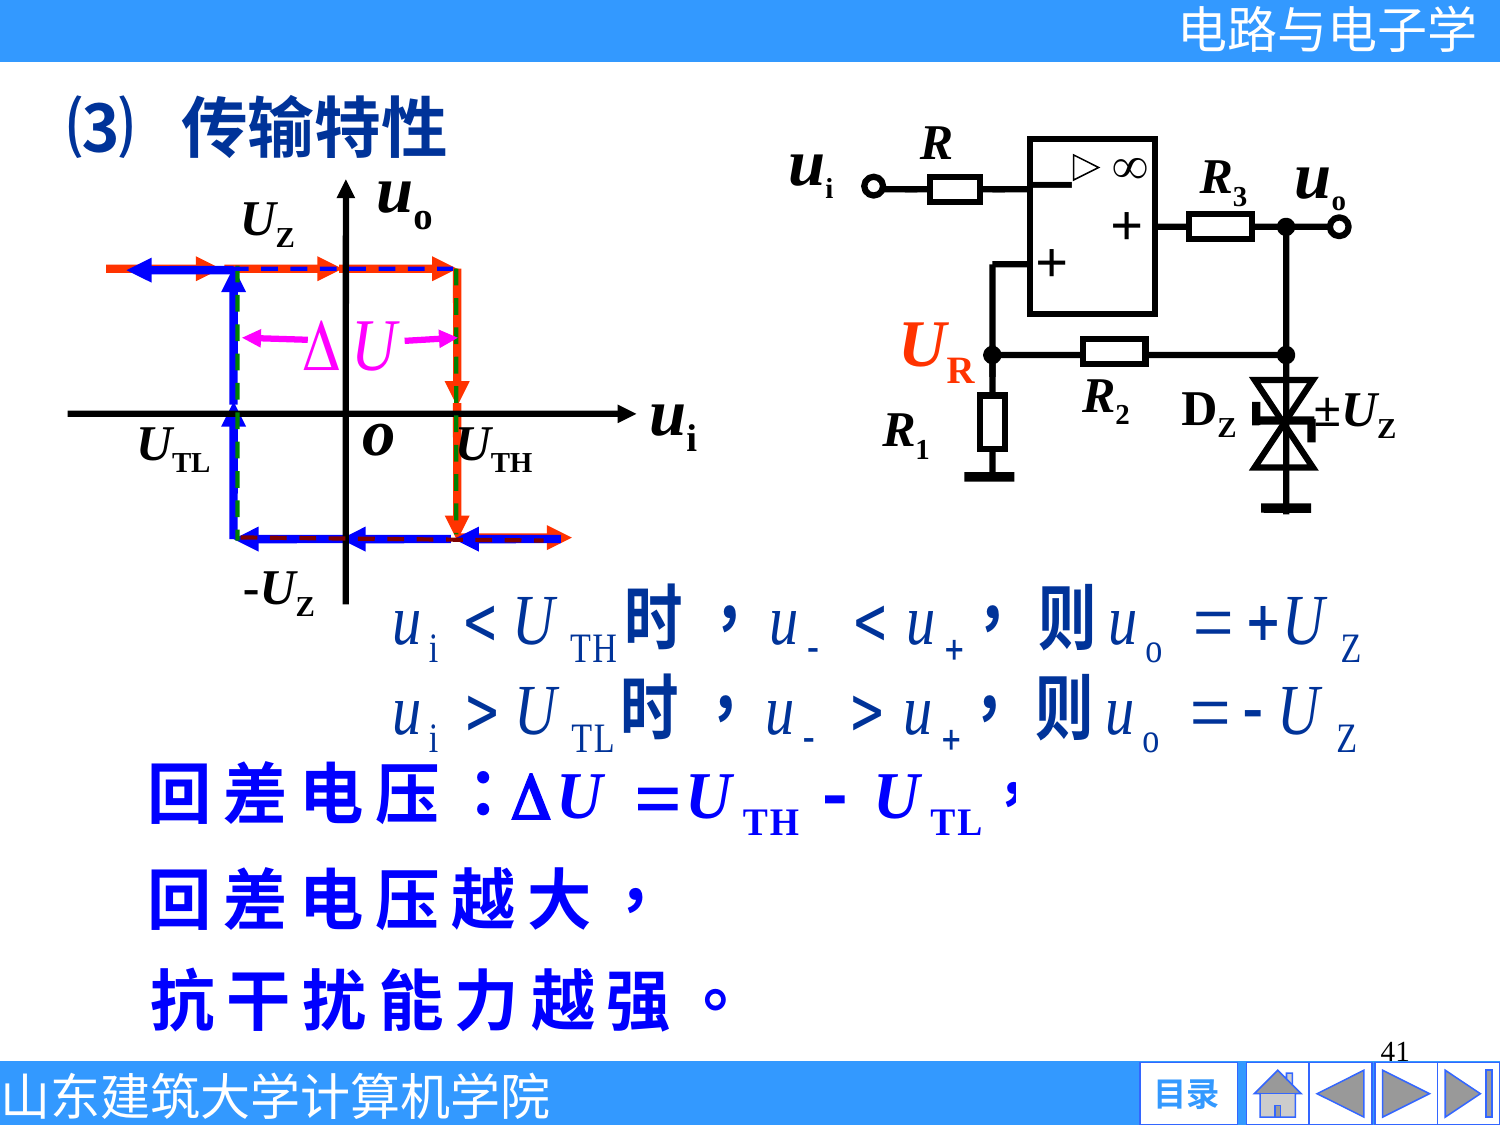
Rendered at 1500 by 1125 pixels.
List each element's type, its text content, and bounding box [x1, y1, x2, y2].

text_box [67, 138, 714, 622]
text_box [241, 302, 459, 385]
text_box ⑶ 传输特性 [53, 78, 754, 173]
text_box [383, 573, 1374, 762]
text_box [773, 101, 1458, 515]
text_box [141, 751, 1017, 1043]
